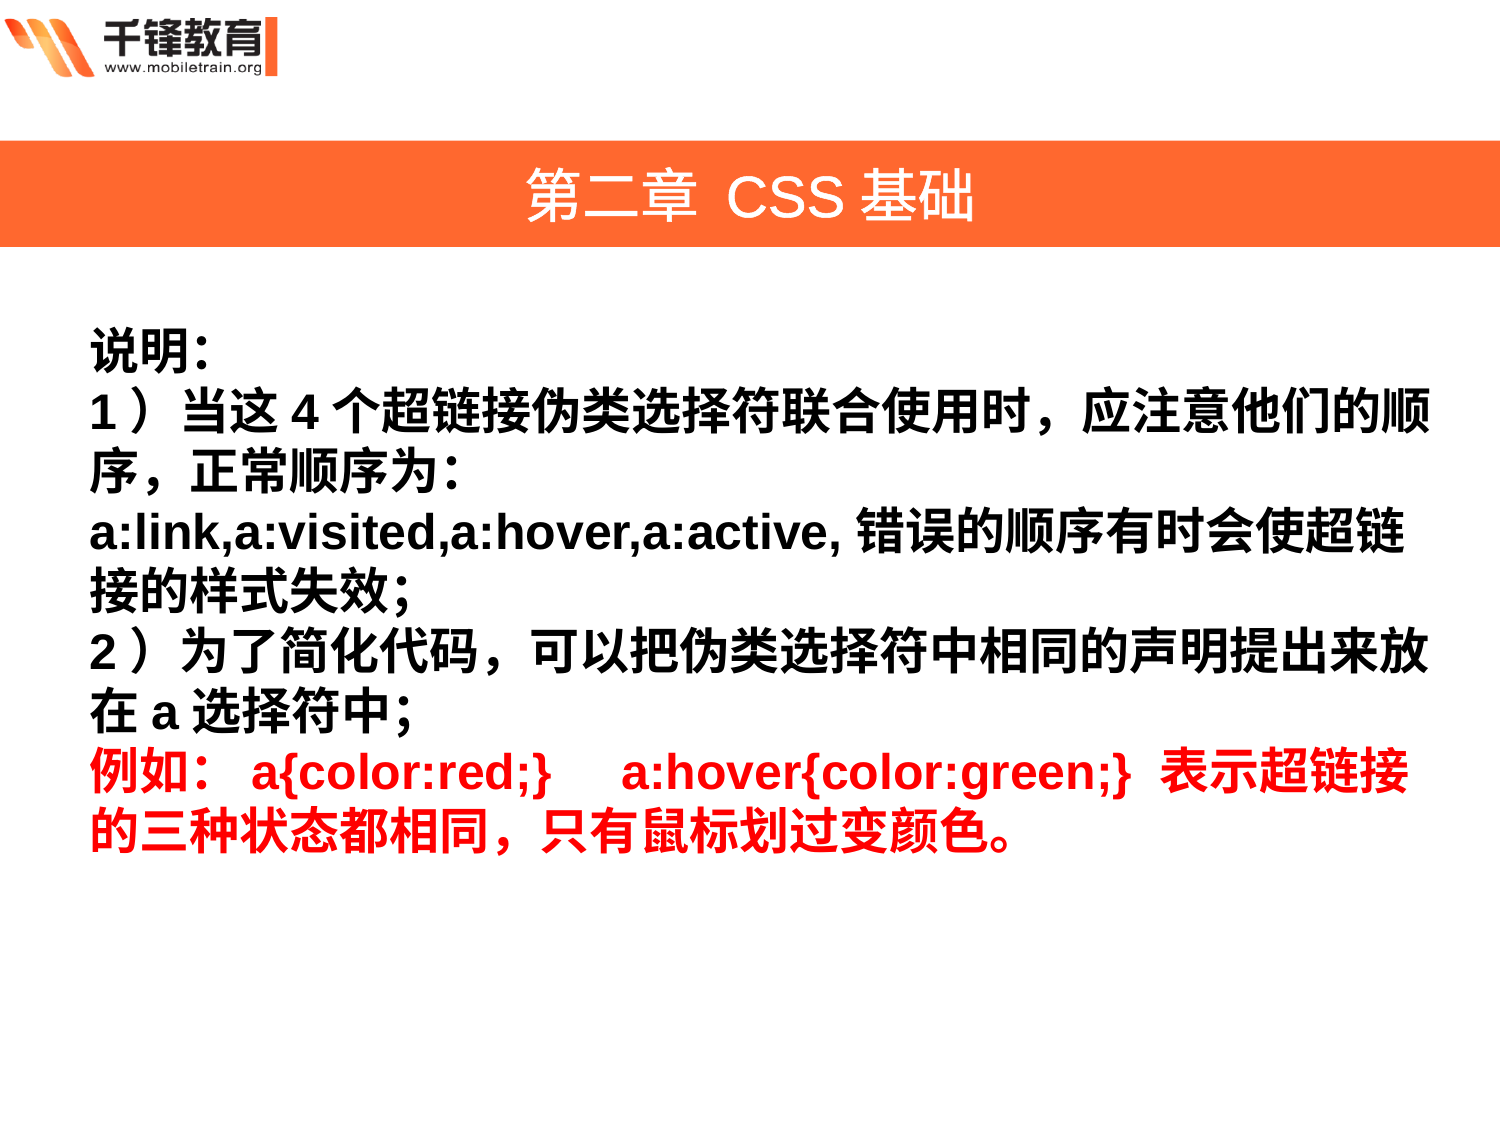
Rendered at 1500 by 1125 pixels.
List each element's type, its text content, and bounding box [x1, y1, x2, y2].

text_box 第二章 CSS基础 [0, 140, 1500, 247]
text_box 说明： 1）当这4个超链接伪类选择符联合使用时，应注意他们的顺序，正常顺序为： a:link,a:visited,a:hover,a:active,错误的顺序有时会使超链接的样式失效； 2）为了简化代码，可以把伪类选择符中相同的声明提出来放在a选择符中； 例如：a{color:red;} a:hover{color:green;} 表示超链接的三种状态都相同，只有鼠标划过变颜色。 [75, 312, 1459, 1055]
picture [3, 18, 261, 79]
